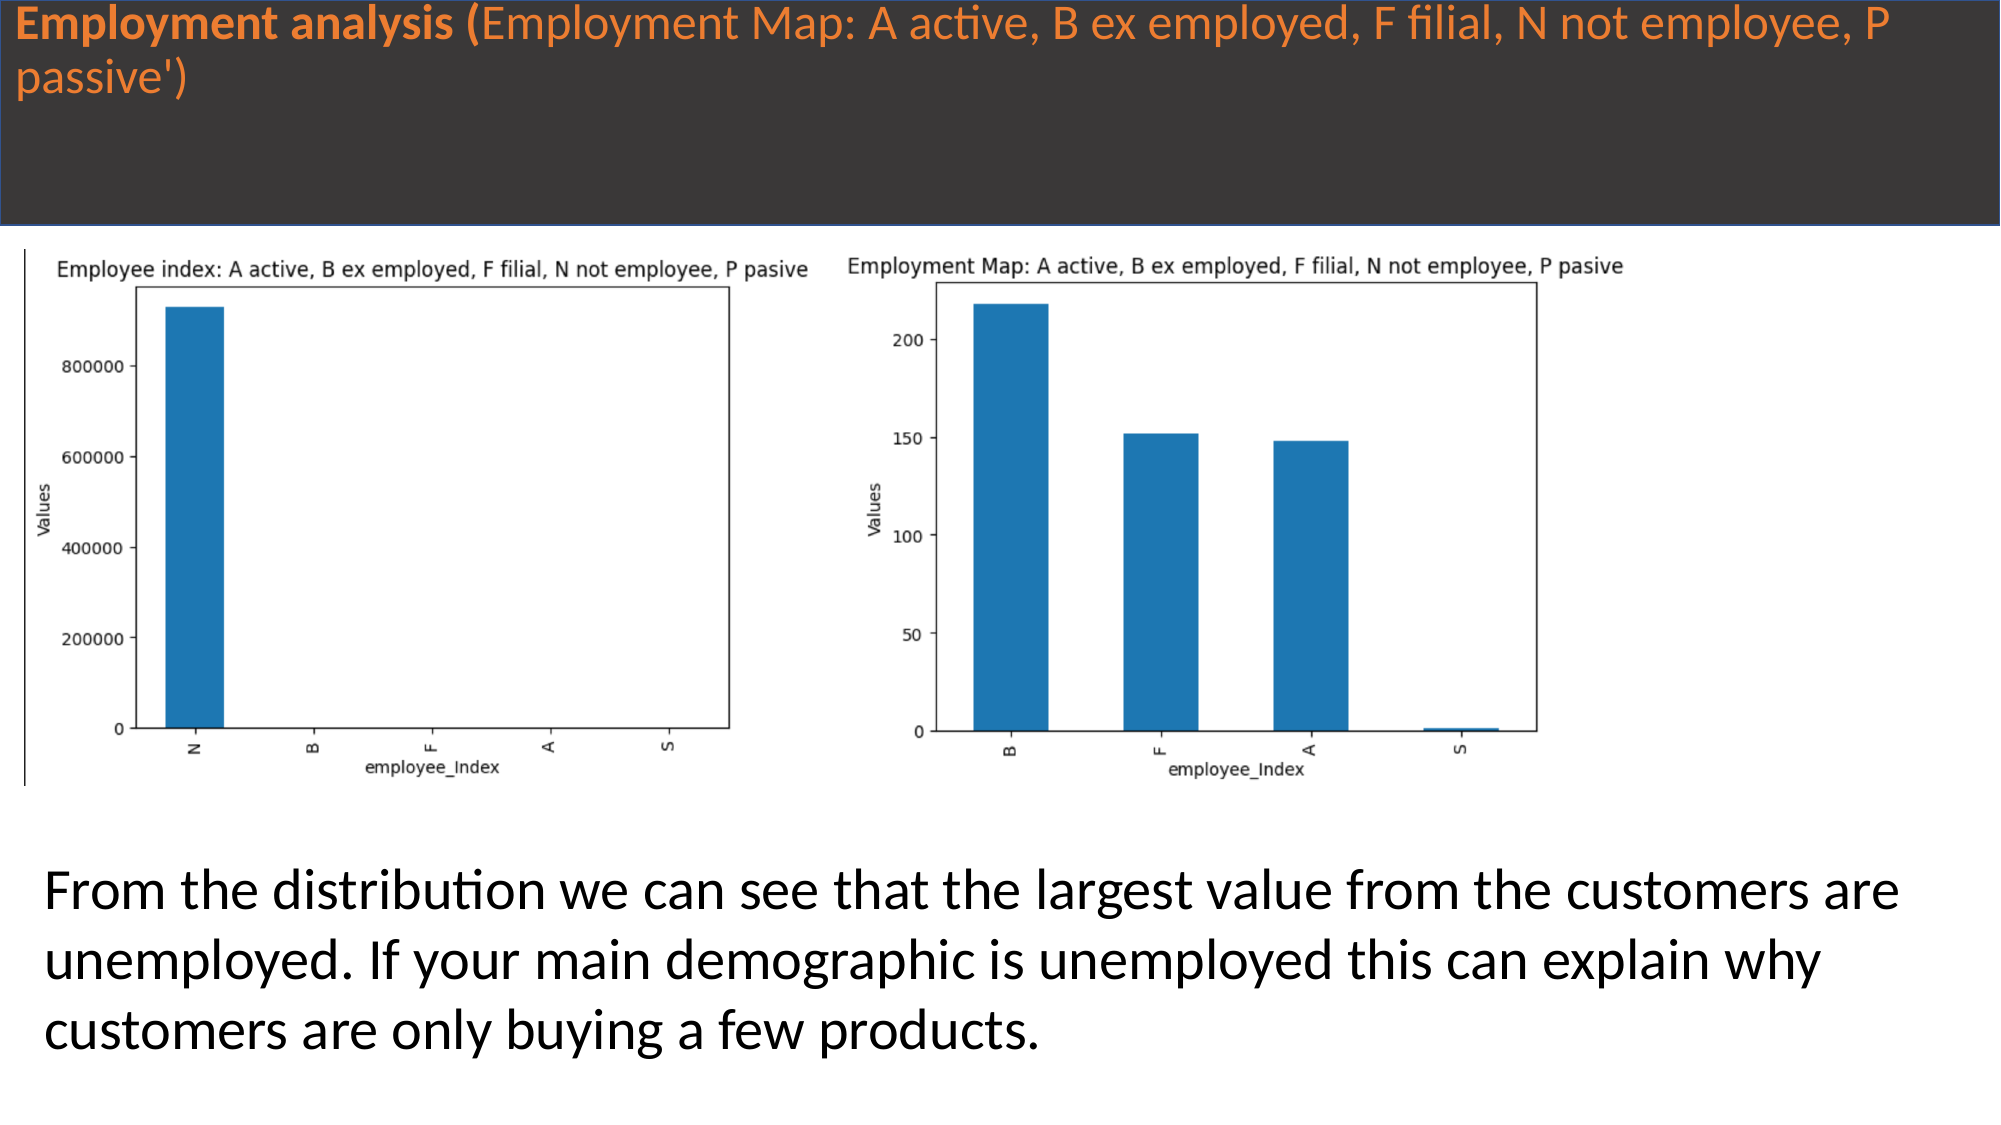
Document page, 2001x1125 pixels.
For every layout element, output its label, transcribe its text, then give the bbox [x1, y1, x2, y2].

text_box From the distribution we can see that the largest value from the customers are unemployed. If your main demographic is unemployed this can explain why customers are only buying a few products. [29, 836, 2000, 1105]
picture [834, 249, 1628, 786]
picture [24, 249, 818, 786]
text_box Employment analysis (Employment Map: A active, B ex employed, F filial, N not employee, P passive') [0, 0, 2000, 225]
